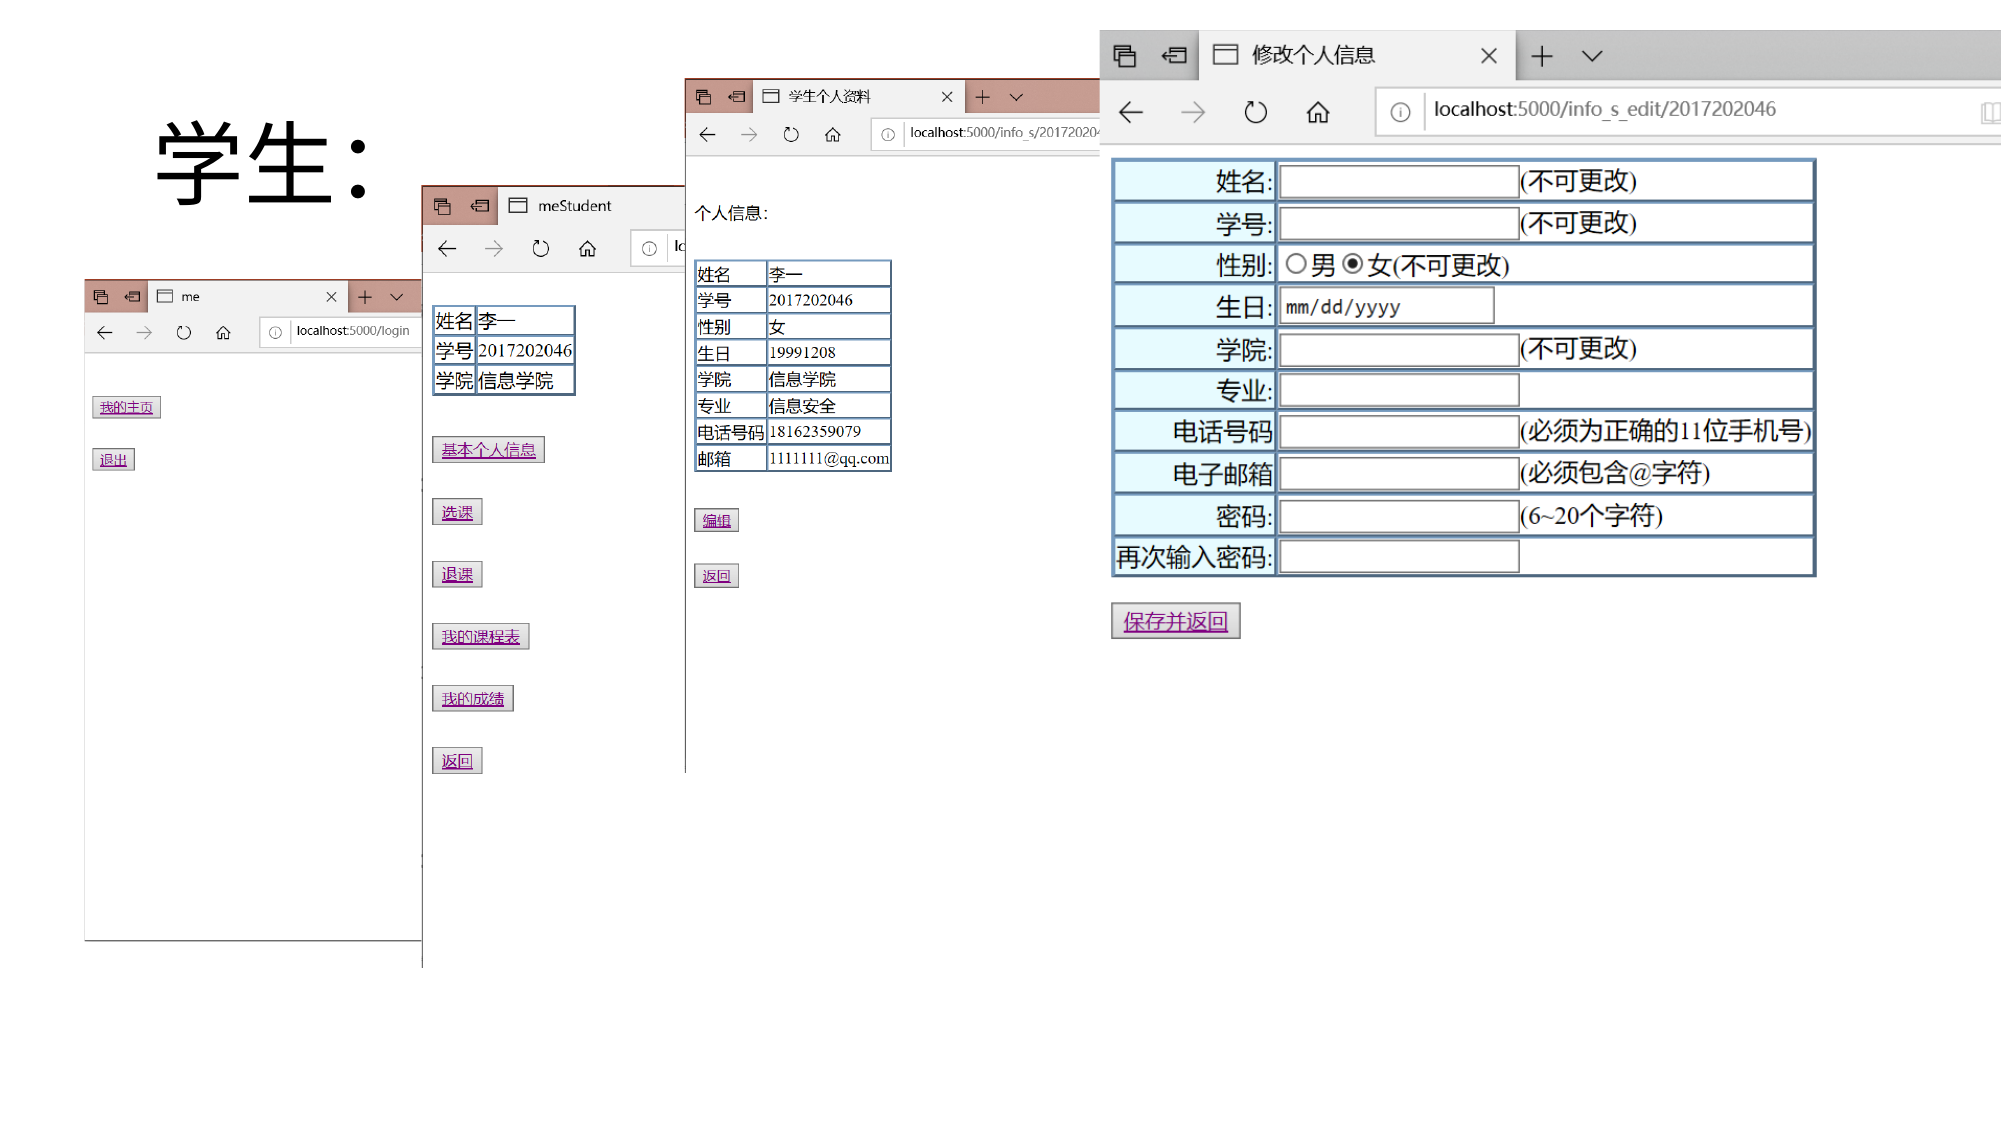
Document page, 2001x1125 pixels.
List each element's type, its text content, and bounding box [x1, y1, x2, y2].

picture [421, 30, 2001, 1062]
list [84, 277, 421, 942]
title 学生： [137, 59, 1099, 277]
